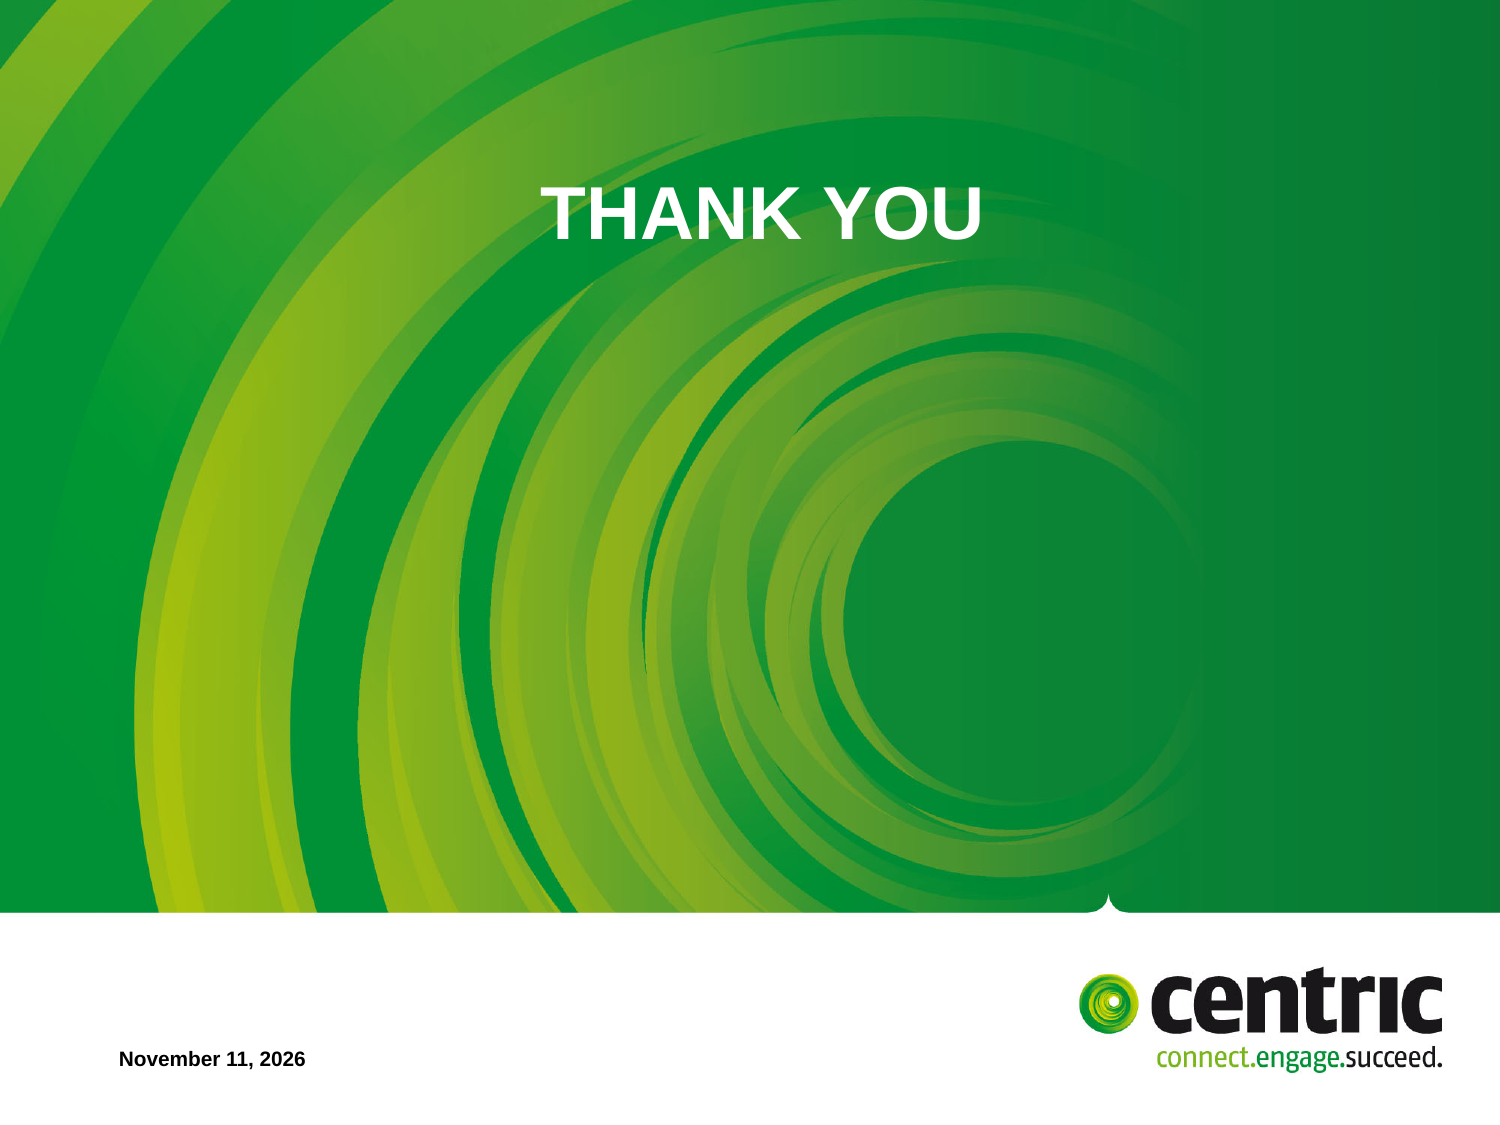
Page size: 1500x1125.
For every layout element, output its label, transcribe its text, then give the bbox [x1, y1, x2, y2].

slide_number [104, 1040, 455, 1075]
picture [0, 0, 1500, 1125]
text_box Thank you [125, 131, 1401, 373]
